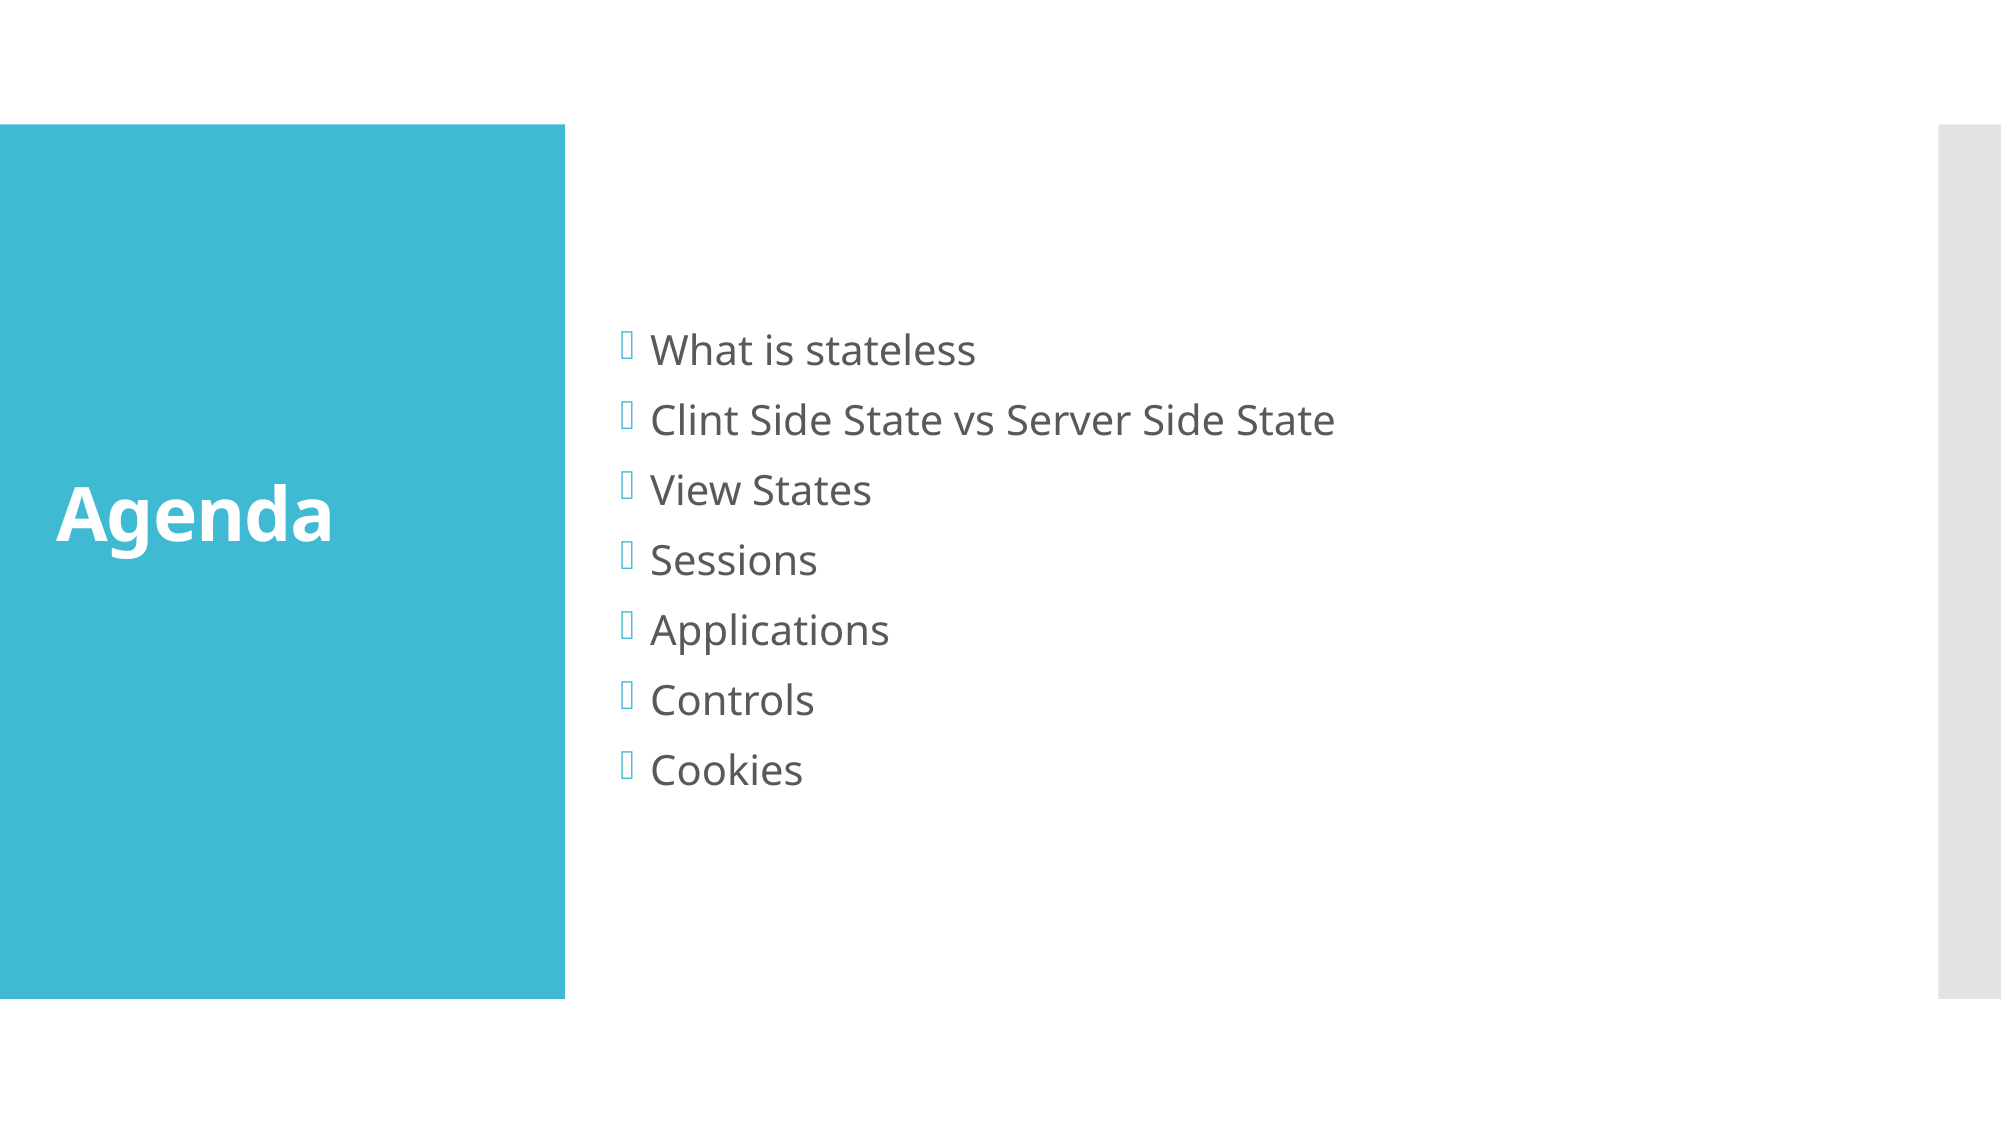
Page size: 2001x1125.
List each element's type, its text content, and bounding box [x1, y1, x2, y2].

title Agenda [41, 184, 525, 940]
list What is stateless Clint Side State vs Server Side State View States Sessions Applications Controls Cookies [605, 292, 1959, 832]
